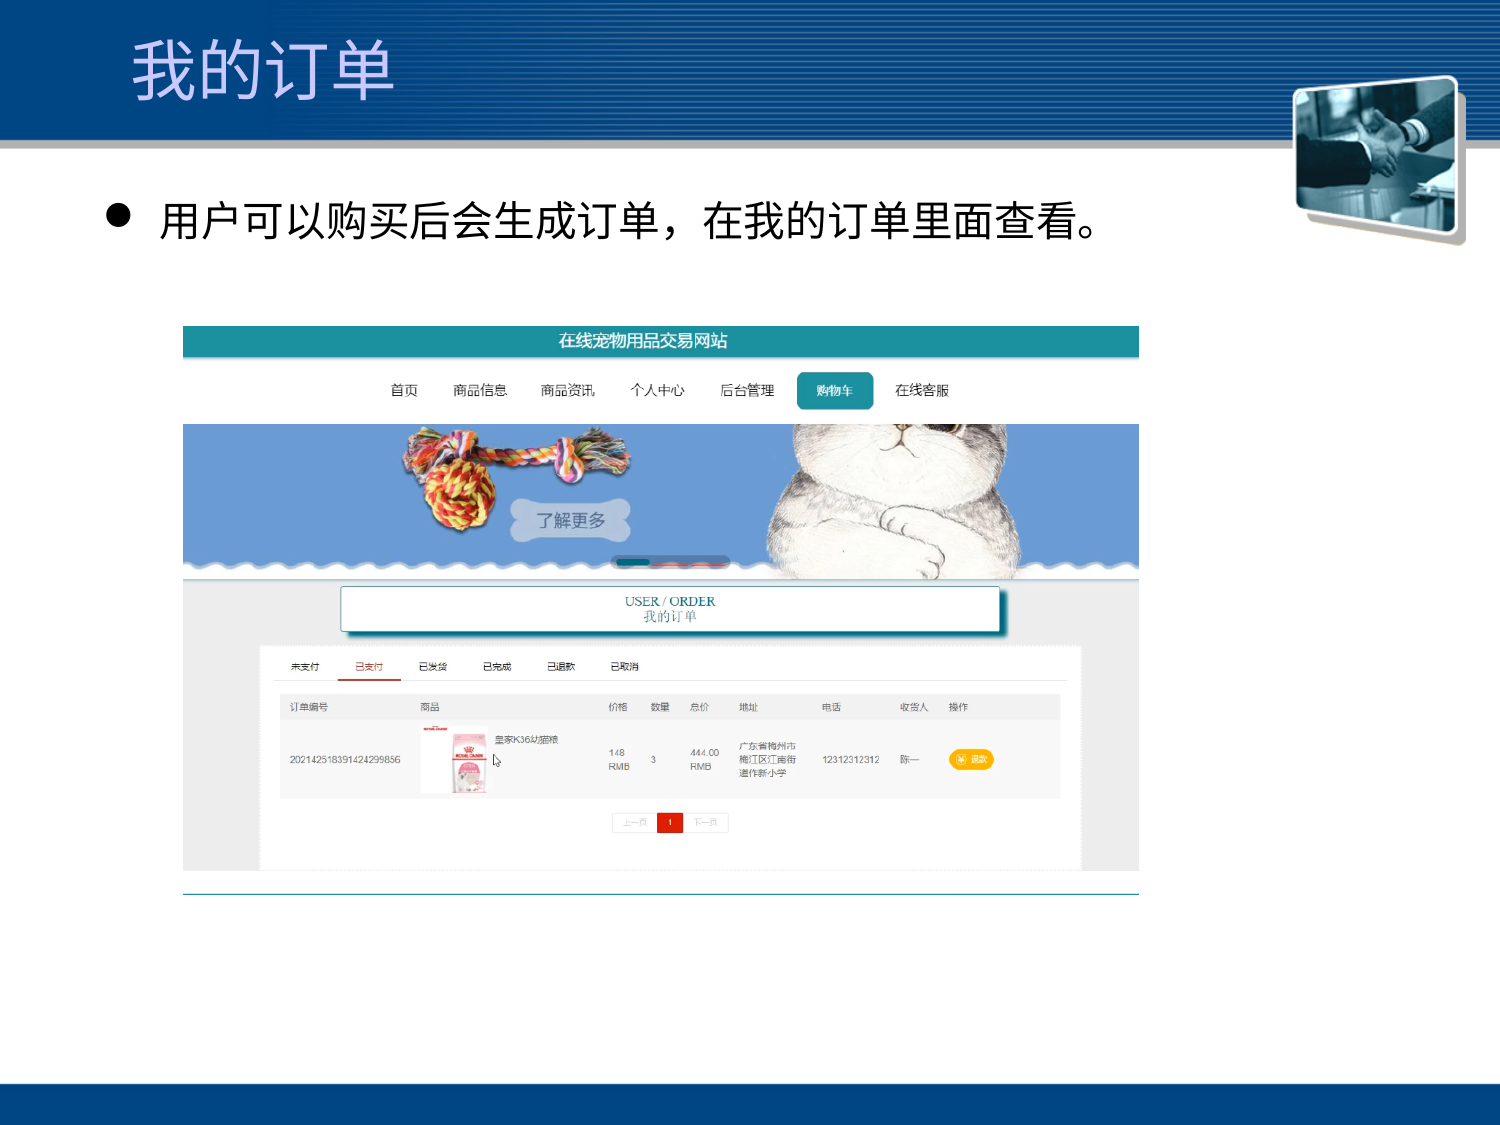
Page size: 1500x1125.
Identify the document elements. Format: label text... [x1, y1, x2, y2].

picture [0, 1, 1500, 1125]
title 我的订单 [115, 1, 1391, 138]
text_box 用户可以购买后会生成订单，在我的订单里面查看。 [88, 187, 1286, 253]
